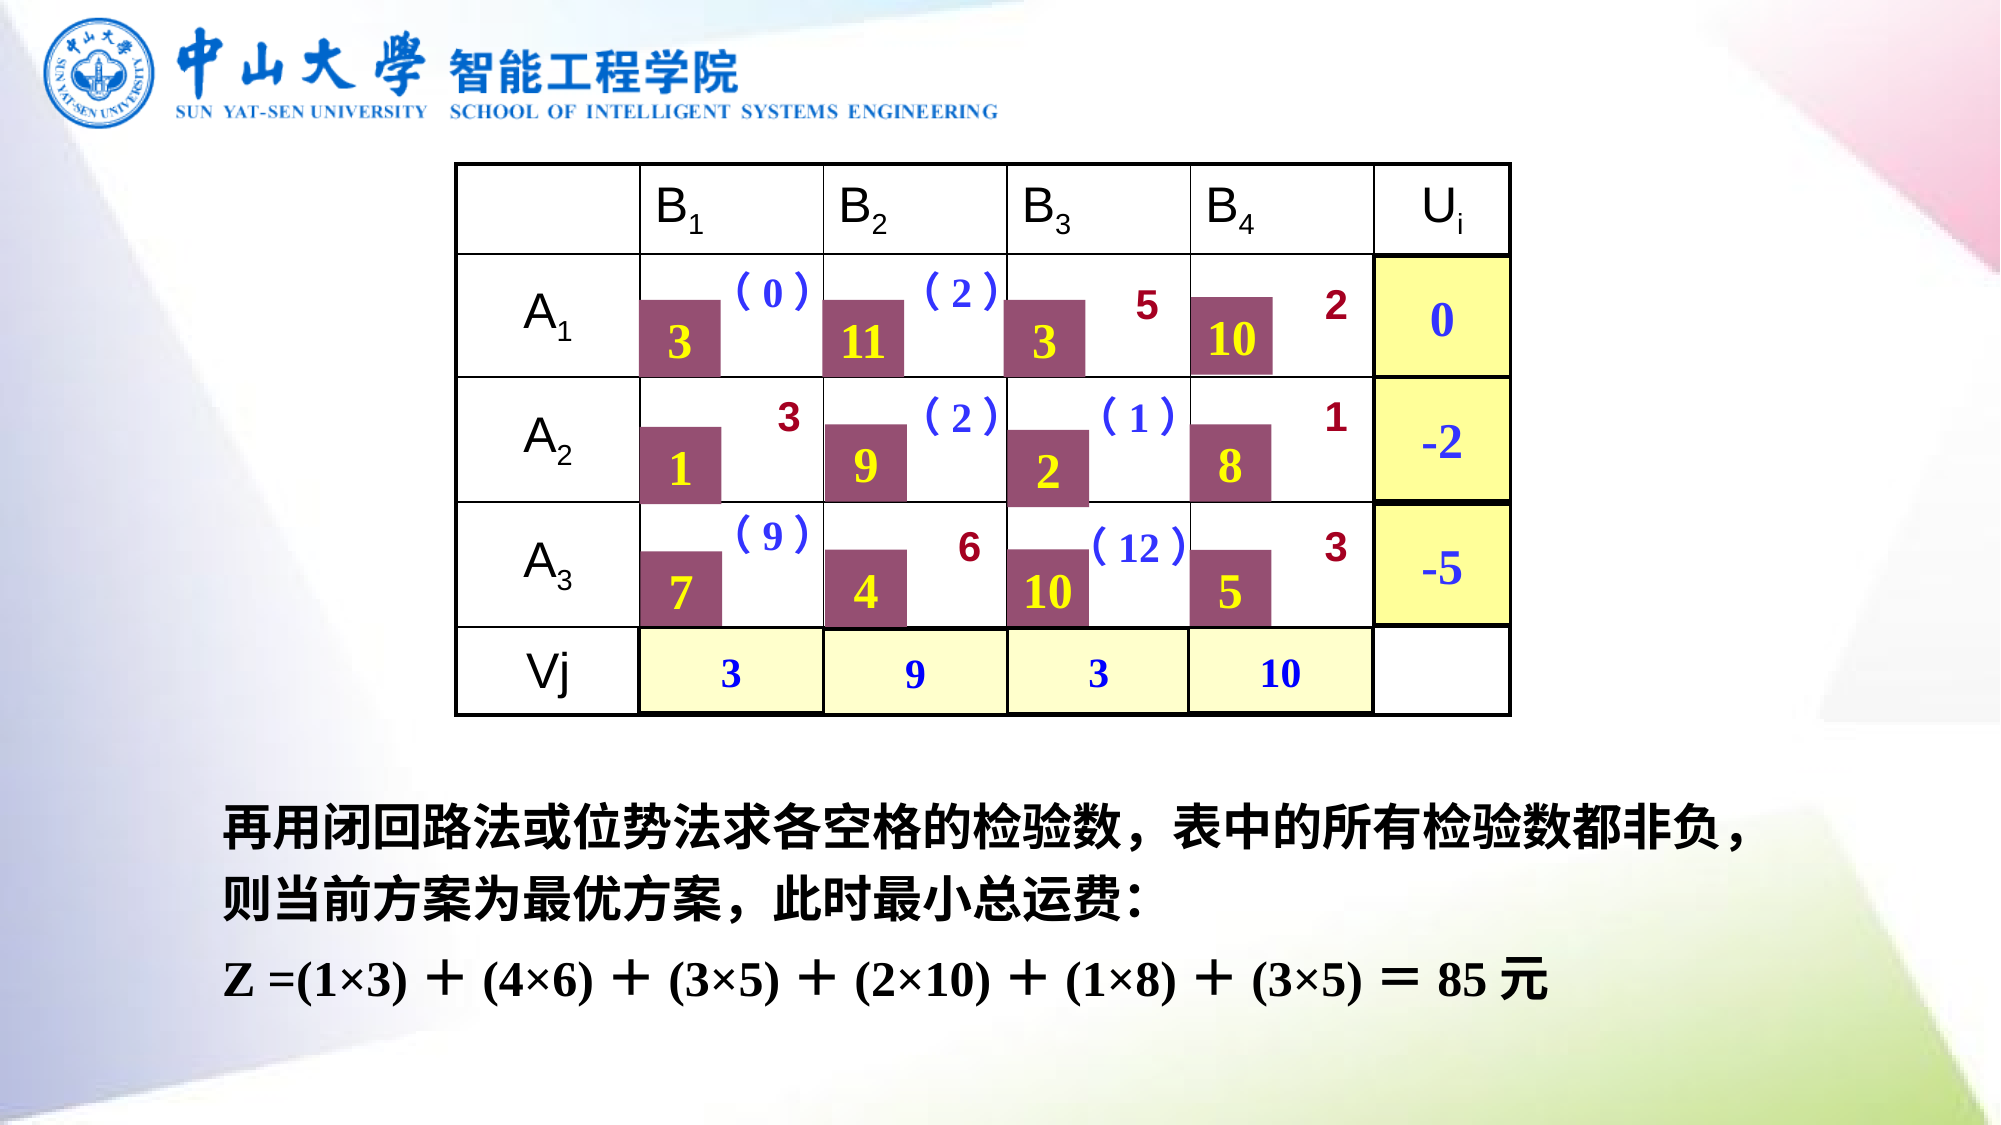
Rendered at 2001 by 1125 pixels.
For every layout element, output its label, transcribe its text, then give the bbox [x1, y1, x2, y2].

table_header Ui [1375, 166, 1508, 253]
text_box 6 [943, 512, 1006, 578]
text_box 3 [1309, 512, 1373, 578]
table_header B1 [641, 166, 823, 253]
text_box 3 [1003, 299, 1086, 378]
text_box 3 [762, 382, 826, 448]
text_box 10 [1188, 627, 1373, 714]
text_box 2 [1310, 270, 1364, 336]
text_box （0） [732, 252, 814, 330]
text_box 3 [1006, 627, 1188, 714]
text_box 4 [825, 549, 907, 627]
text_box 9 [823, 629, 1008, 715]
table_cell [1008, 503, 1190, 626]
table_cell [824, 503, 1006, 626]
table_cell [1375, 628, 1508, 713]
table_cell A3 [458, 503, 639, 626]
text_box （2） [920, 252, 1003, 330]
table_cell [1191, 378, 1373, 501]
text_box 11 [822, 299, 905, 378]
text_box （2） [920, 376, 1003, 455]
text_box 8 [1189, 424, 1272, 502]
table_header [458, 166, 639, 253]
text_box 5 [1189, 549, 1272, 627]
table_header B3 [1008, 166, 1190, 253]
text_box 0 [1373, 256, 1511, 376]
text_box 1 [1309, 382, 1373, 448]
text_box （9） [732, 495, 814, 573]
table_cell [1008, 255, 1190, 376]
text_box （12） [1098, 506, 1180, 585]
text_box 7 [640, 551, 723, 627]
table_cell [1008, 378, 1190, 501]
text_box 3 [638, 299, 721, 378]
table_cell 14 [0, 0, 2000, 1125]
table_cell A2 [458, 378, 639, 501]
table_cell [641, 255, 823, 376]
table_header B2 [824, 166, 1006, 253]
text_box -5 [1373, 504, 1511, 626]
text_box 10 [1190, 297, 1273, 375]
picture [39, 0, 1000, 150]
table_cell [1191, 503, 1373, 626]
text_box 再用闭回路法或位势法求各空格的检验数，表中的所有检验数都非负，则当前方案为最优方案，此时最小总运费： Z =(1×3)＋(4×6)＋(3×5)＋(2×10)＋(1×8)＋(3×5)＝85元 [207, 775, 1807, 1015]
table_cell A1 [458, 255, 639, 376]
text_box 10 [1007, 549, 1089, 627]
table_cell Vj [458, 628, 639, 713]
text_box 3 [639, 627, 824, 714]
table_cell [824, 255, 1003, 376]
table_header B4 [1191, 166, 1373, 253]
text_box 1 [639, 426, 722, 505]
text_box 9 [825, 424, 907, 502]
table_cell [1191, 255, 1373, 376]
table_cell [641, 378, 823, 501]
table_cell [824, 378, 1006, 501]
text_box -2 [1373, 376, 1511, 501]
table_cell [641, 503, 823, 626]
text_box 5 [1120, 270, 1171, 336]
text_box 2 [1007, 429, 1090, 508]
text_box （1） [1098, 376, 1180, 455]
